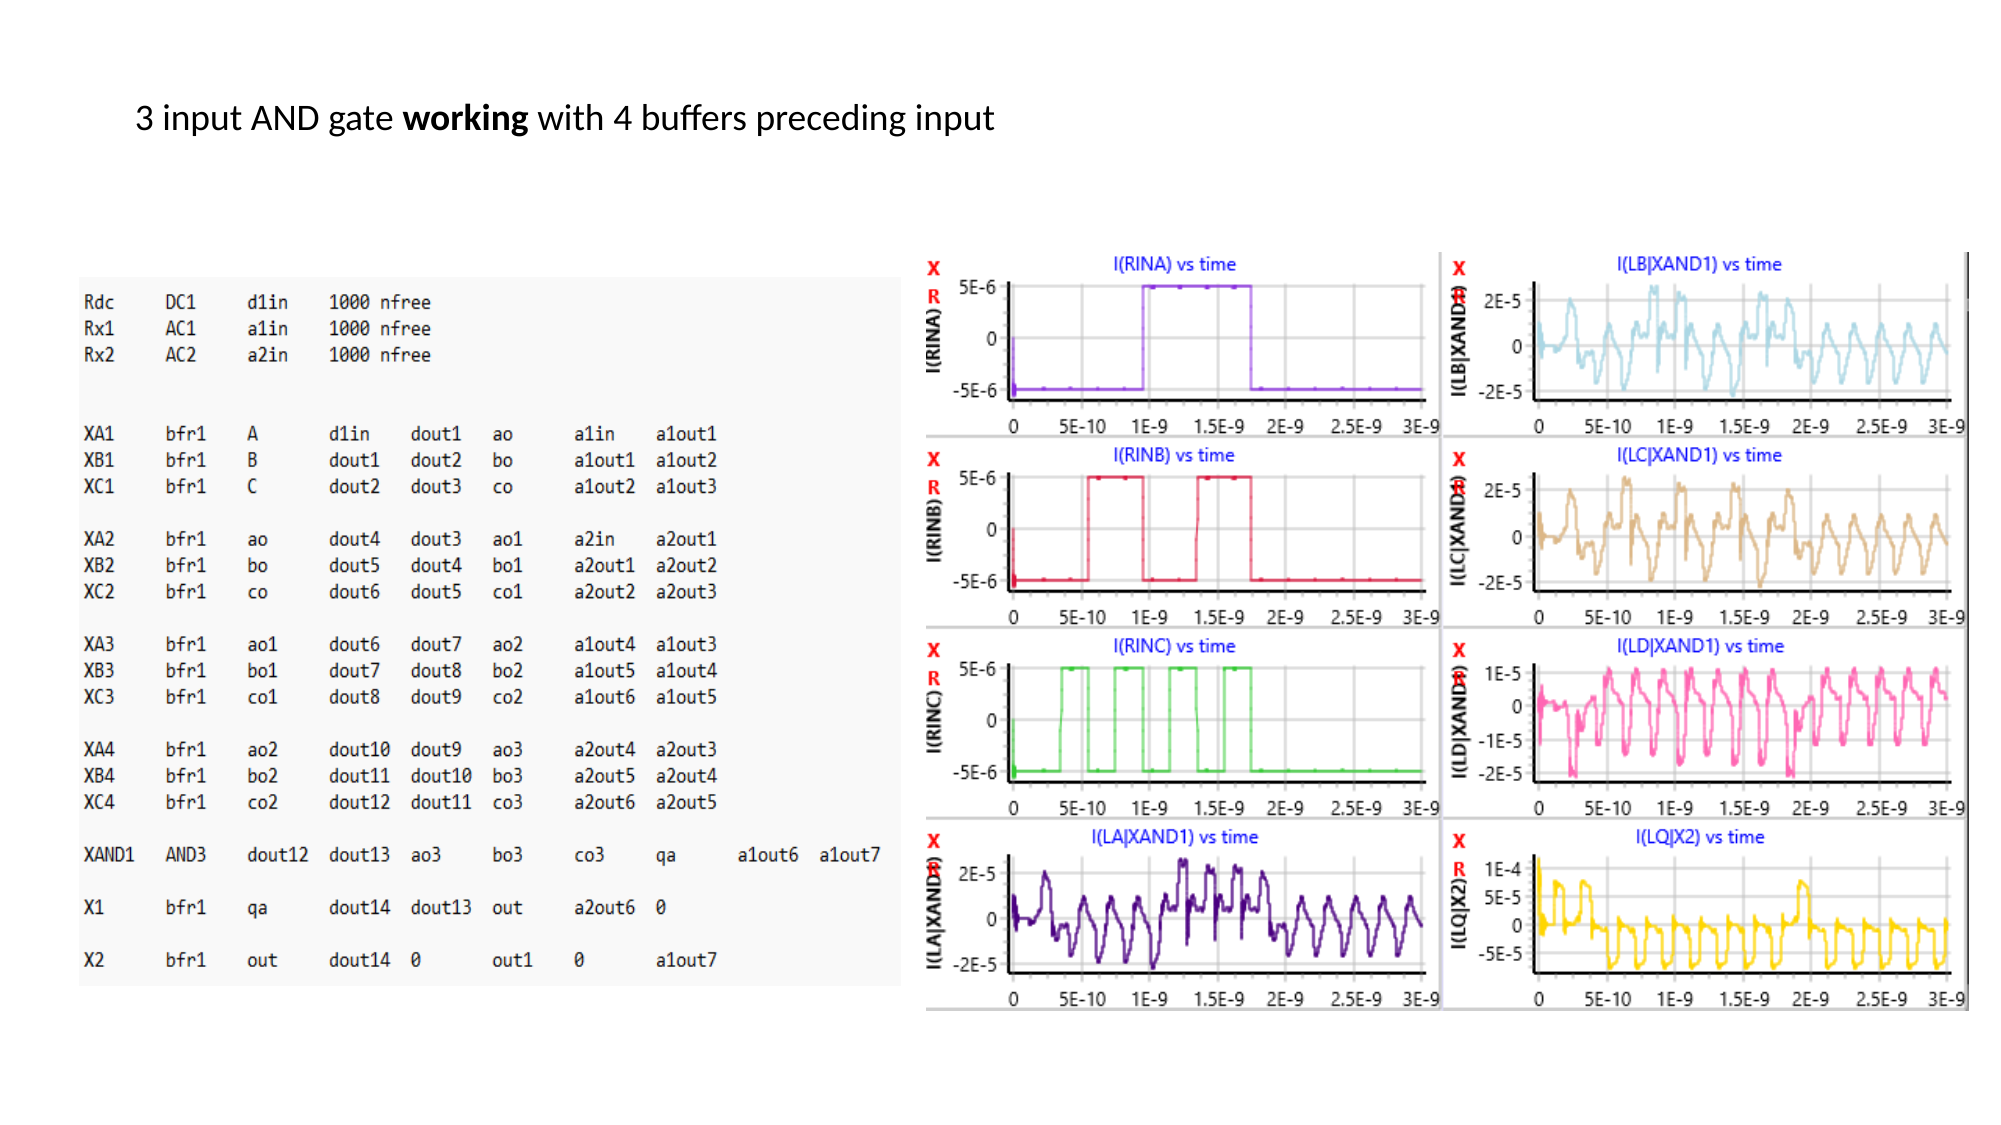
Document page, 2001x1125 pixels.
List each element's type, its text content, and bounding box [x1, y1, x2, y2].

picture [926, 252, 1969, 1011]
picture [79, 277, 901, 986]
text_box 3 input AND gate working with 4 buffers preceding input [120, 85, 1023, 146]
